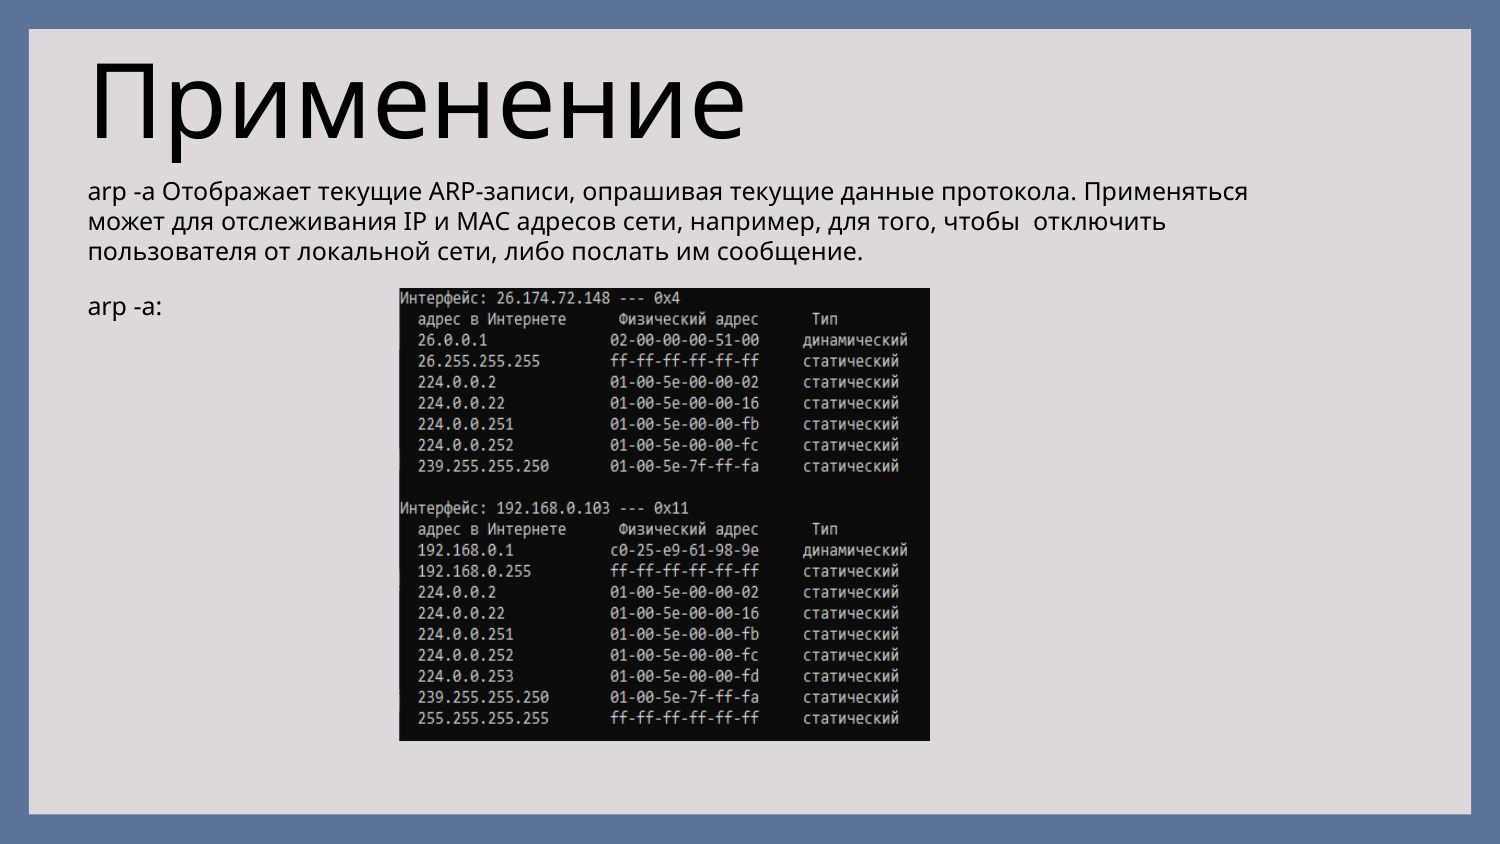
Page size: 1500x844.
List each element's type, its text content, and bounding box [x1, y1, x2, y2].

list arp -a Отображает текущие ARP-записи, опрашивая текущие данные протокола. Применяться может для отслеживания IP и MAC адресов сети, например, для того, чтобы отключить пользователя от локальной сети, либо послать им сообщение. arp -a: [72, 130, 1289, 700]
picture [399, 288, 930, 741]
text_box Применение [72, 26, 812, 167]
